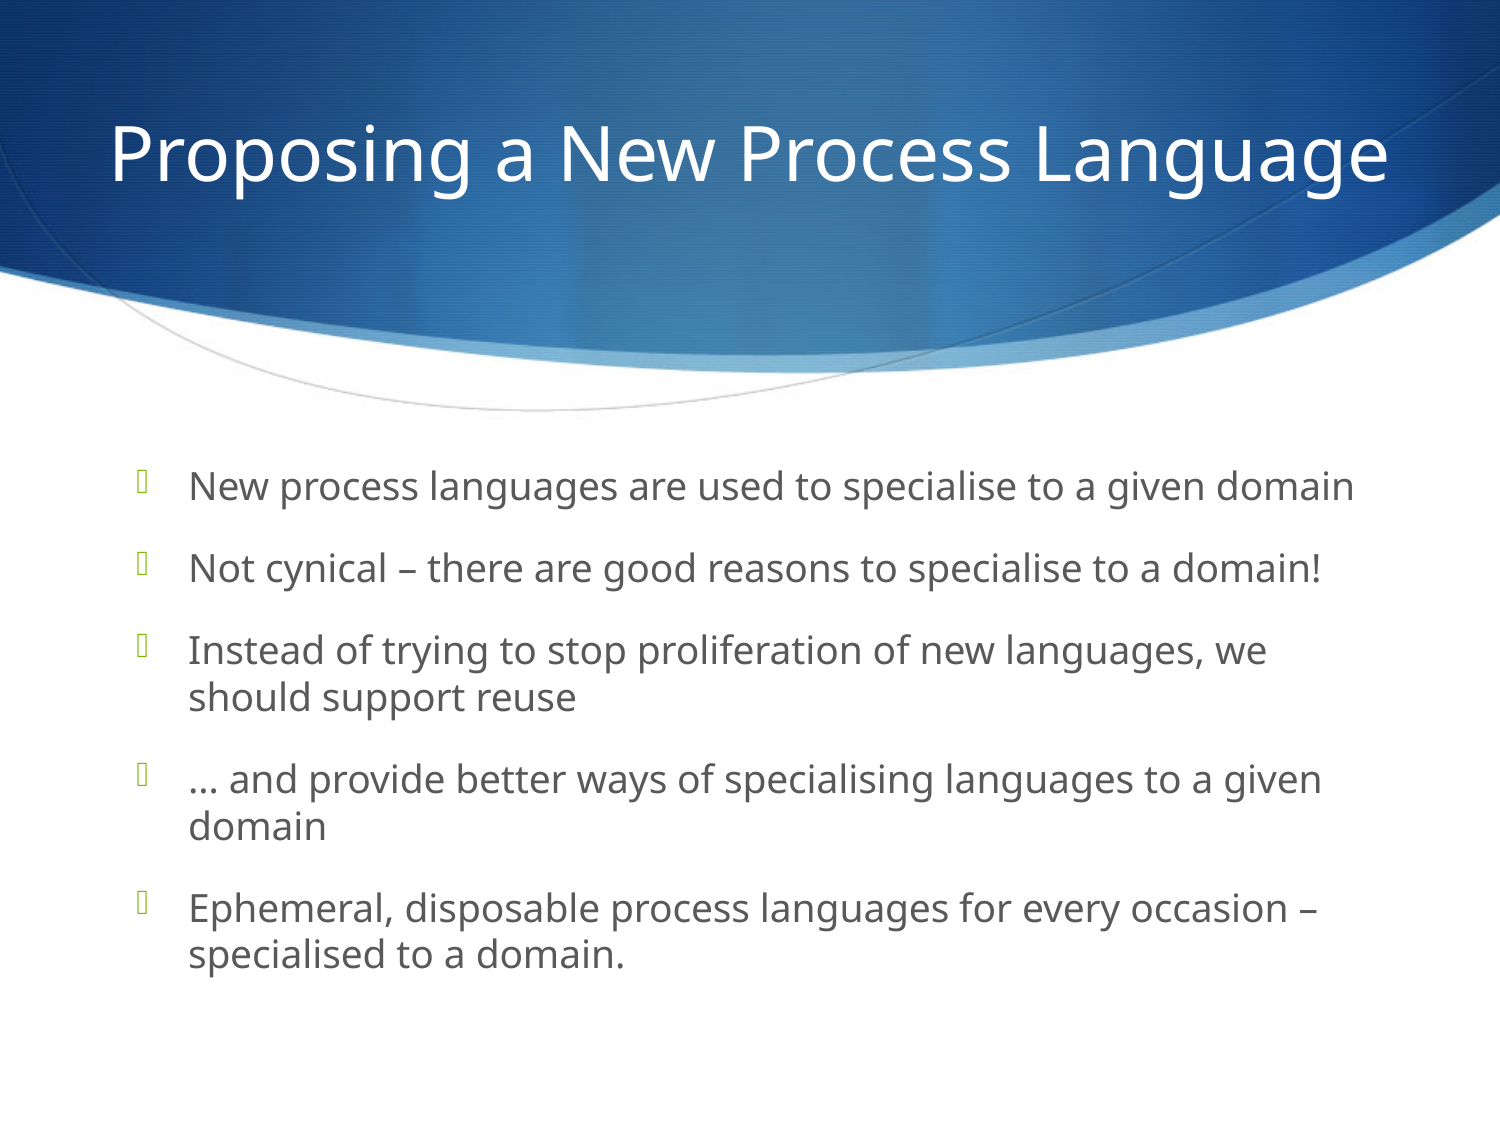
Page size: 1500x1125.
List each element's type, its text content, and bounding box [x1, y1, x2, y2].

title Proposing a New Process Language [75, 56, 1425, 245]
picture [0, 0, 1500, 1125]
list New process languages are used to specialise to a given domain Not cynical – there are good reasons to specialise to a domain! Instead of trying to stop proliferation of new languages, we should support reuse … and provide better ways of specialising languages to a given domain Ephemeral, disposable process languages for every occasion – specialised to a domain. [121, 454, 1379, 991]
